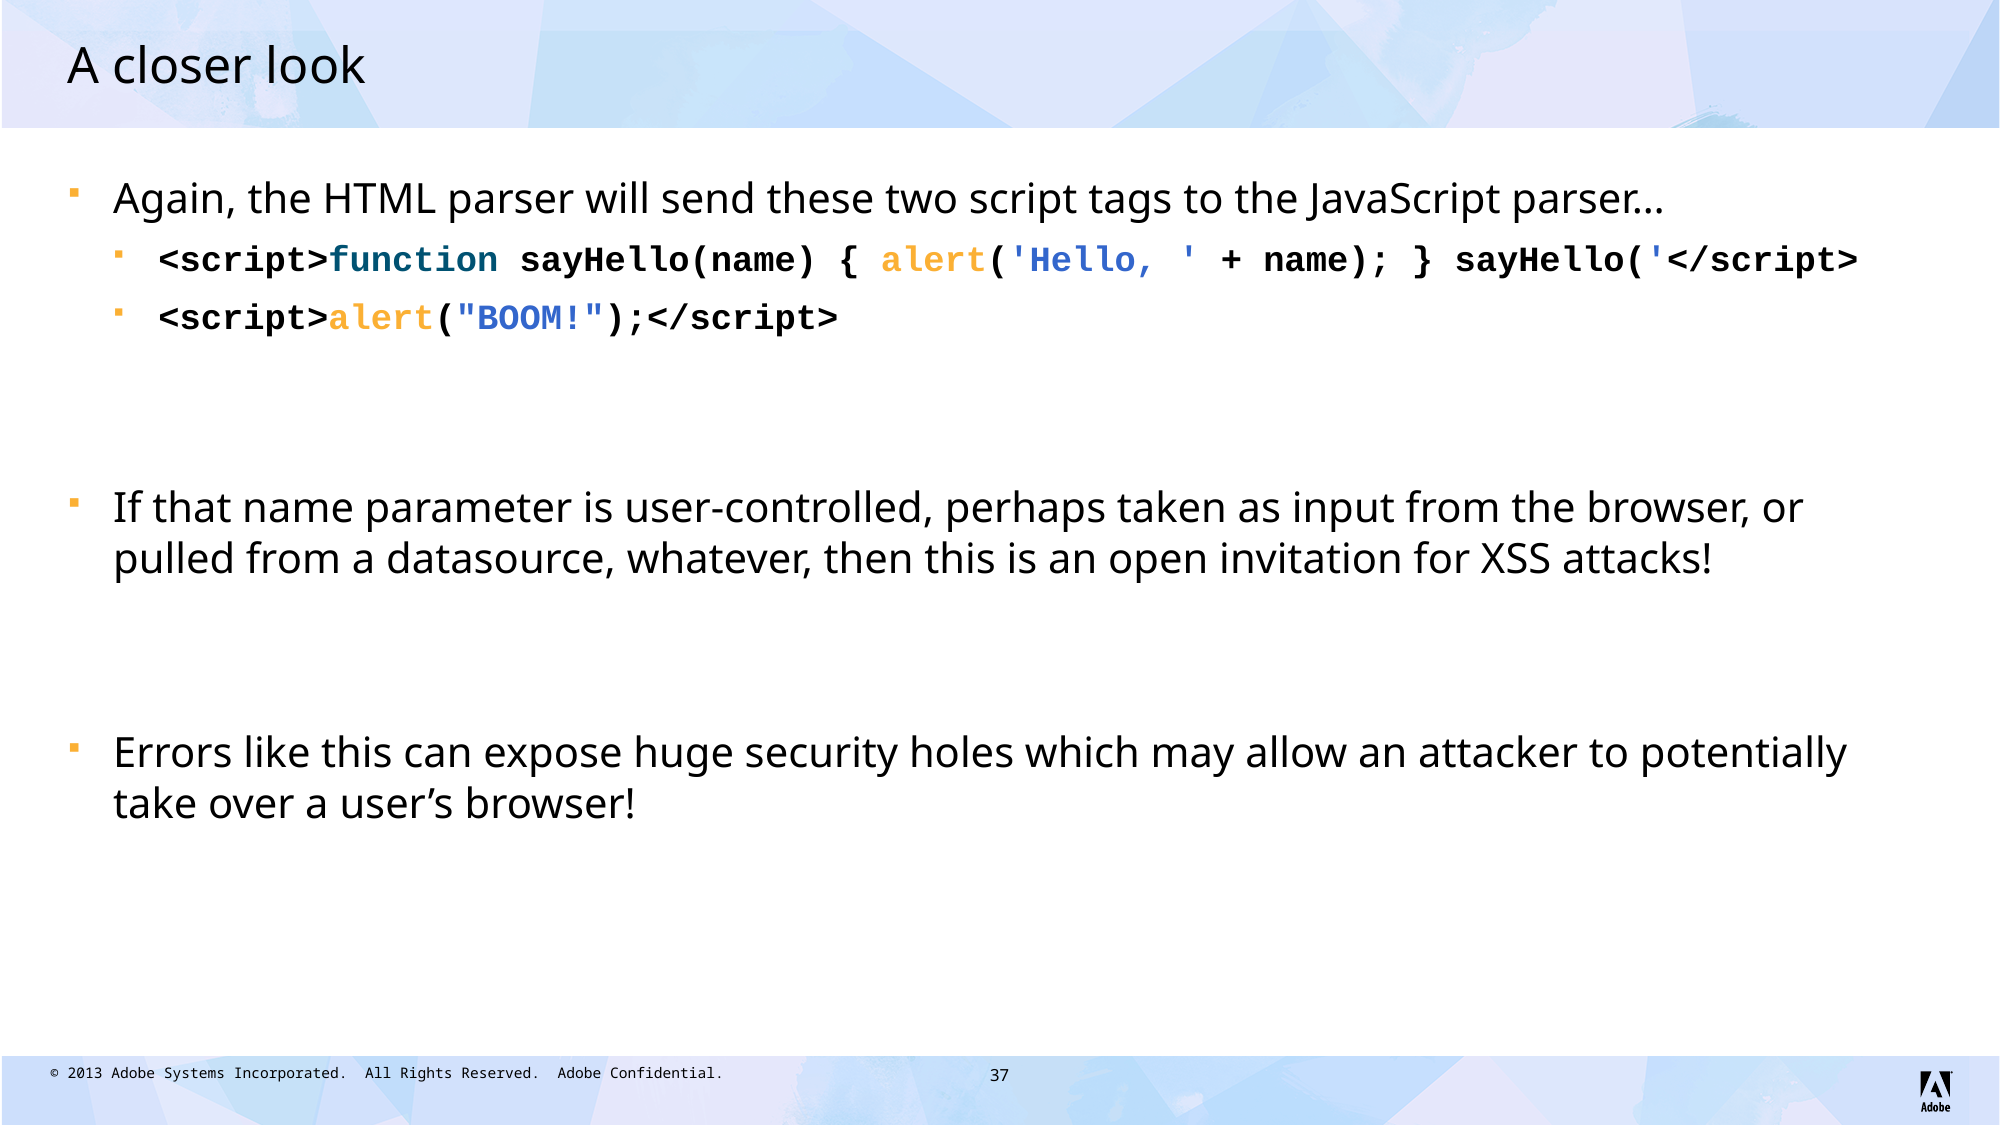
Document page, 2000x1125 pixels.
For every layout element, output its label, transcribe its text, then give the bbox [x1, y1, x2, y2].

slide_number 37 [916, 1062, 1083, 1091]
picture [1, 1056, 2000, 1125]
picture [1, 0, 2000, 128]
title A closer look [49, 30, 1950, 98]
list Again, the HTML parser will send these two script tags to the JavaScript parser… <script>function sayHello(name) { alert('Hello, ' + name); } sayHello('</script> <script>alert("BOOM!");</script> If that name parameter is user-controlled, perhaps taken as input from the browser, or pulled from a datasource, whatever, then this is an open invitation for XSS attacks! Errors like this can expose huge security holes which may allow an attacker to potentially take over a user’s browser! [49, 162, 1950, 1013]
